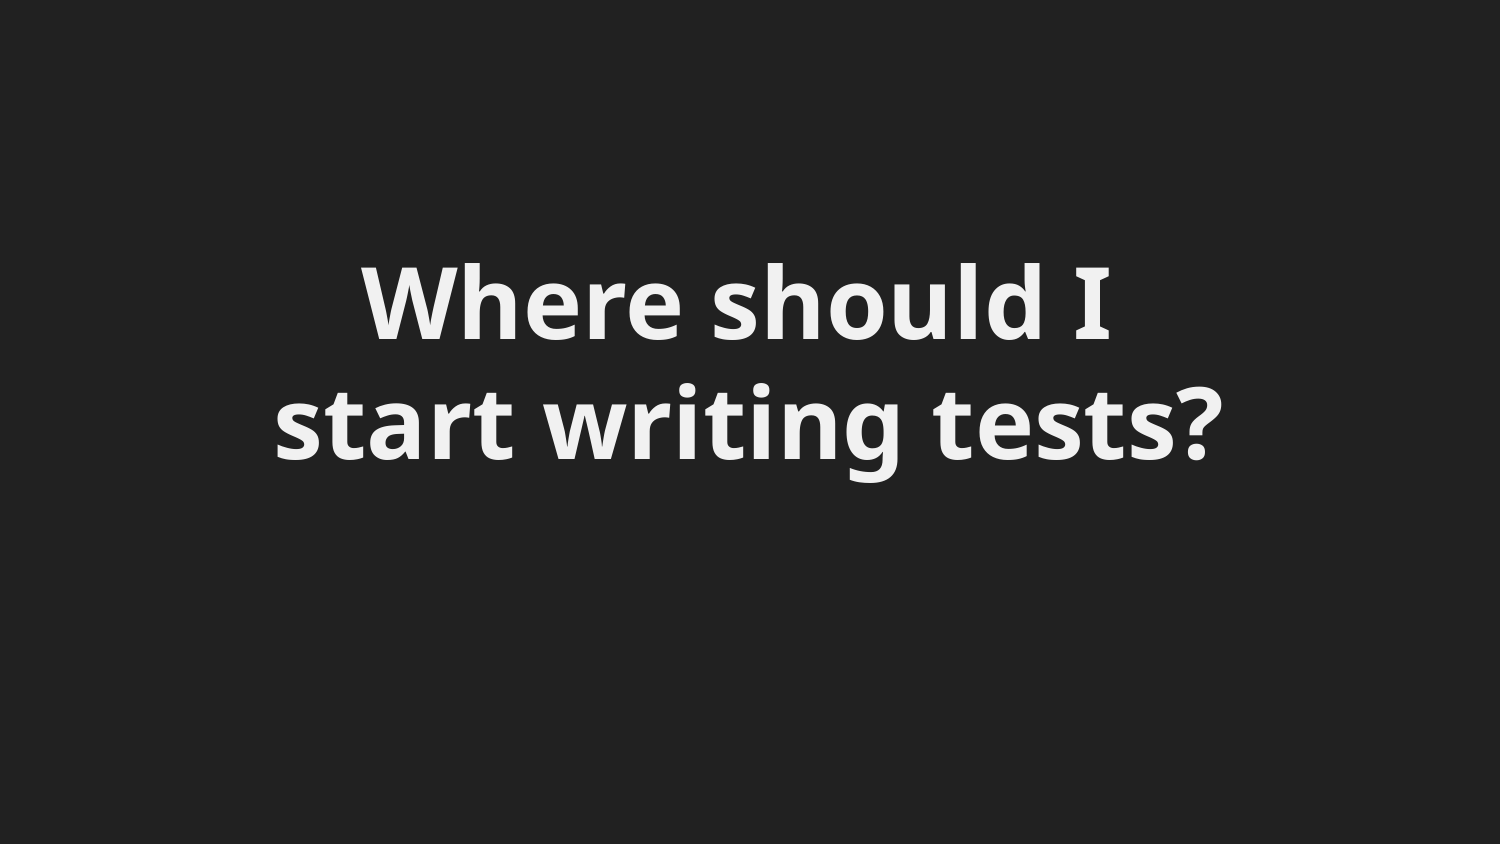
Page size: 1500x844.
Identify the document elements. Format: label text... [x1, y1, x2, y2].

text_box Where should I start writing tests? [10, 224, 1490, 495]
